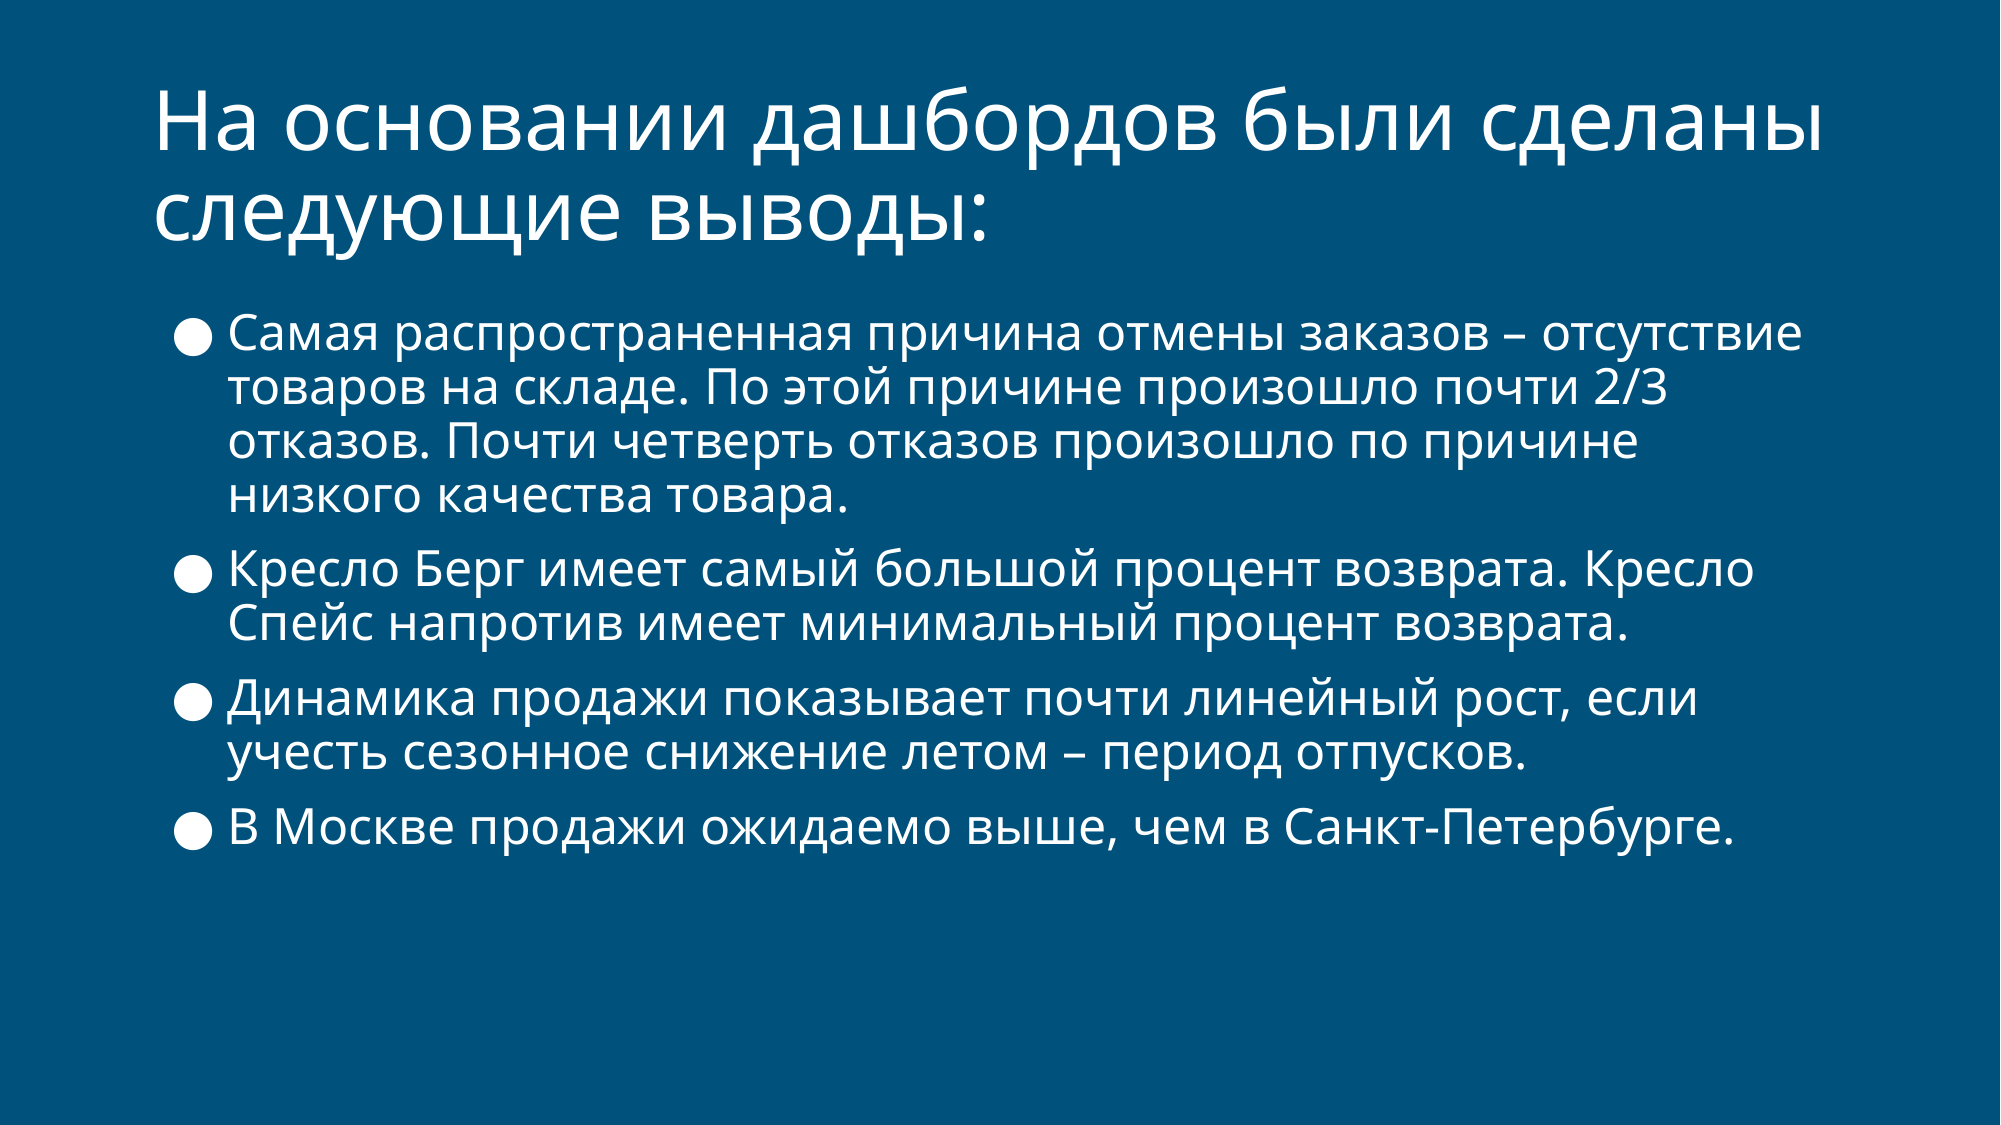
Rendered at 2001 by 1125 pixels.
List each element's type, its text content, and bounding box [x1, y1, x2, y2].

list Самая распространенная причина отмены заказов – отсутствие товаров на складе. По этой причине произошло почти 2/3 отказов. Почти четверть отказов произошло по причине низкого качества товара. Кресло Берг имеет самый большой процент возврата. Кресло Спейс напротив имеет минимальный процент возврата. Динамика продажи показывает почти линейный рост, если учесть сезонное снижение летом – период отпусков. В Москве продажи ожидаемо выше, чем в Санкт-Петербурге. [137, 299, 1863, 1014]
title На основании дашбордов были сделаны следующие выводы: [137, 59, 1863, 278]
